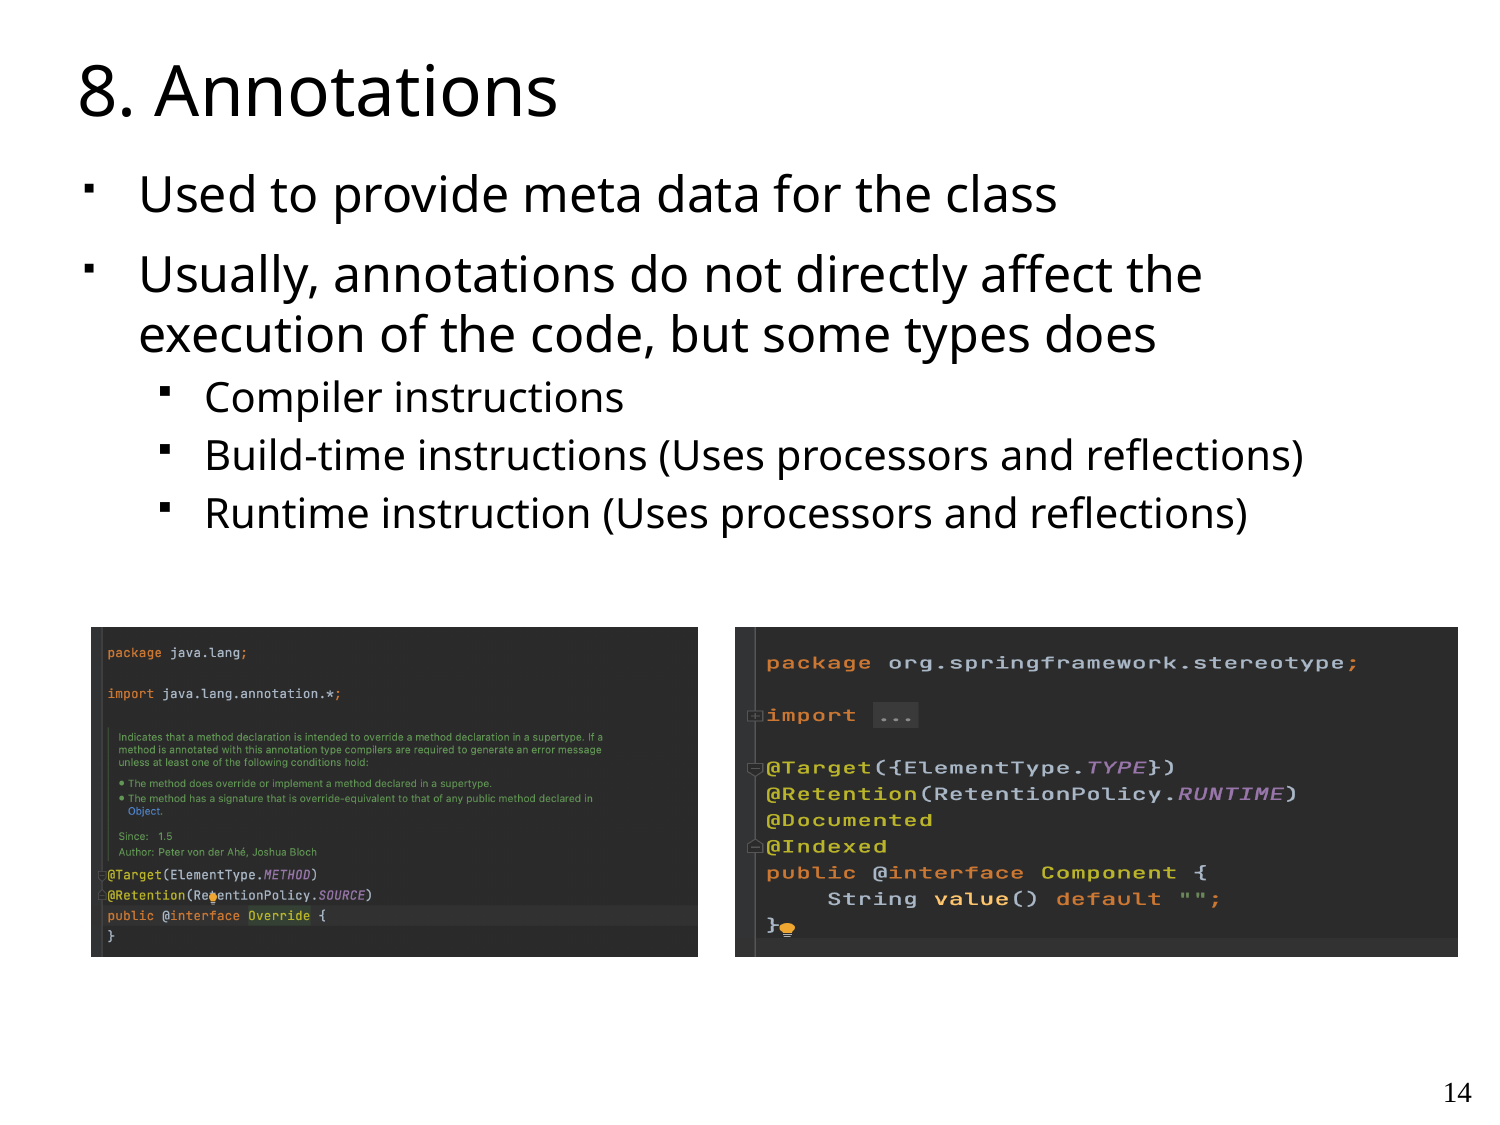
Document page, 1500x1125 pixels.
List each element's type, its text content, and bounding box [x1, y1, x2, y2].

list Used to provide meta data for the class Usually, annotations do not directly affect the execution of the code, but some types does Compiler instructions Build-time instructions (Uses processors and reflections) Runtime instruction (Uses processors and reflections) [66, 154, 1460, 1059]
footer 14 [1417, 1040, 1497, 1117]
title 8. Annotations [61, 24, 1465, 139]
picture [734, 627, 1458, 958]
picture [91, 627, 699, 958]
